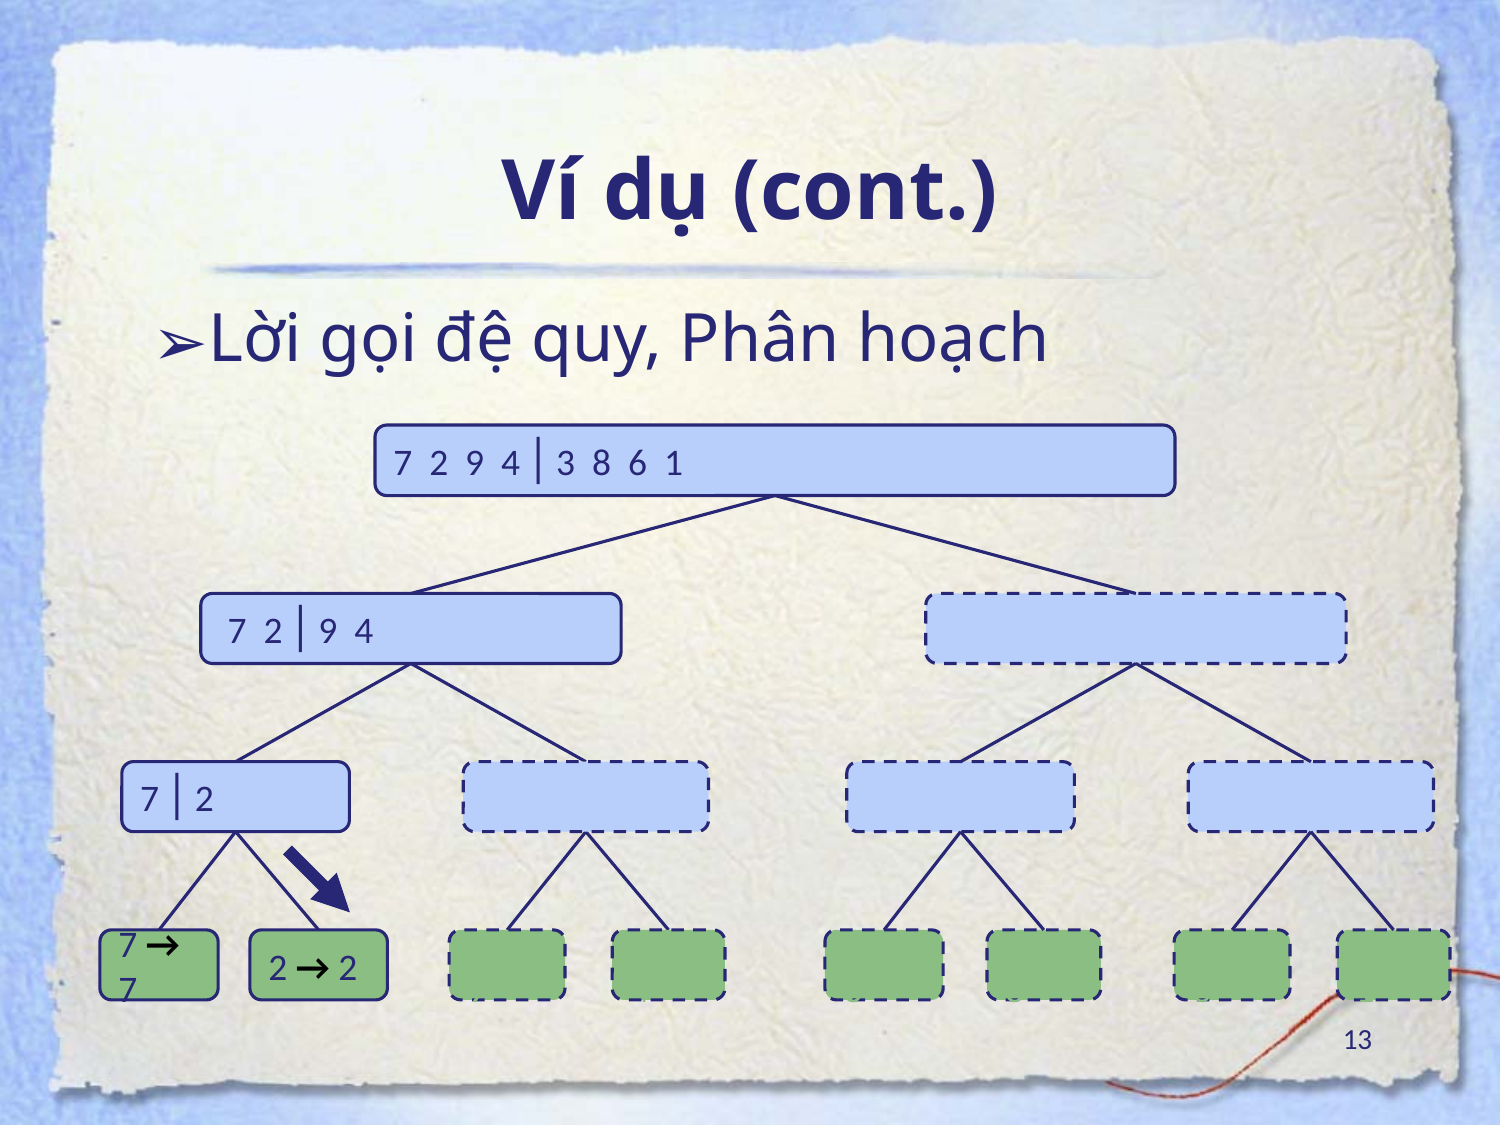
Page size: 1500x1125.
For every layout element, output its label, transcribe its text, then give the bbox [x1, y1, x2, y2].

text_box 6 → 6 [1174, 929, 1291, 1000]
text_box 7 → 7 [99, 929, 219, 1000]
text_box 3 8 → 3 8 [846, 761, 1075, 832]
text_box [1135, 663, 1312, 762]
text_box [774, 495, 1137, 594]
text_box 9 → 9 [449, 929, 566, 1000]
text_box 2 → 2 [249, 929, 388, 1000]
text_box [585, 831, 669, 931]
text_box 8 → 8 [986, 929, 1101, 1000]
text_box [235, 831, 319, 931]
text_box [158, 831, 234, 931]
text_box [410, 495, 772, 594]
text_box 3 → 3 [824, 929, 944, 1000]
title Ví dụ (cont.) [112, 81, 1388, 244]
text_box 3 8 6 1 → 1 3 8 6 [925, 593, 1347, 664]
text_box 1 → 1 [1337, 929, 1450, 1000]
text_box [410, 663, 587, 762]
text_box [883, 831, 959, 931]
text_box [960, 663, 1133, 762]
text_box 9 4 → 4 9 [463, 761, 709, 832]
text_box 7 ⏐ 2 → 2 7 [121, 761, 350, 832]
text_box 4 → 4 [612, 929, 725, 1000]
list Lời gọi đệ quy, Phân hoạch [137, 287, 1413, 400]
picture [0, 0, 1500, 1125]
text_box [287, 849, 351, 913]
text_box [235, 663, 408, 762]
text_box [960, 831, 1045, 931]
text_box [1231, 831, 1309, 931]
text_box 7 2 9 4 ⏐ 3 8 6 1 → 1 2 3 4 6 7 8 9 [375, 425, 1176, 496]
text_box 7 2 ⏐ 9 4 → 2 4 7 9 [200, 593, 622, 664]
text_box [1310, 831, 1394, 931]
text_box 6 1 → 1 6 [1188, 761, 1434, 832]
slide_number 13 [1074, 1012, 1388, 1088]
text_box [506, 831, 584, 931]
